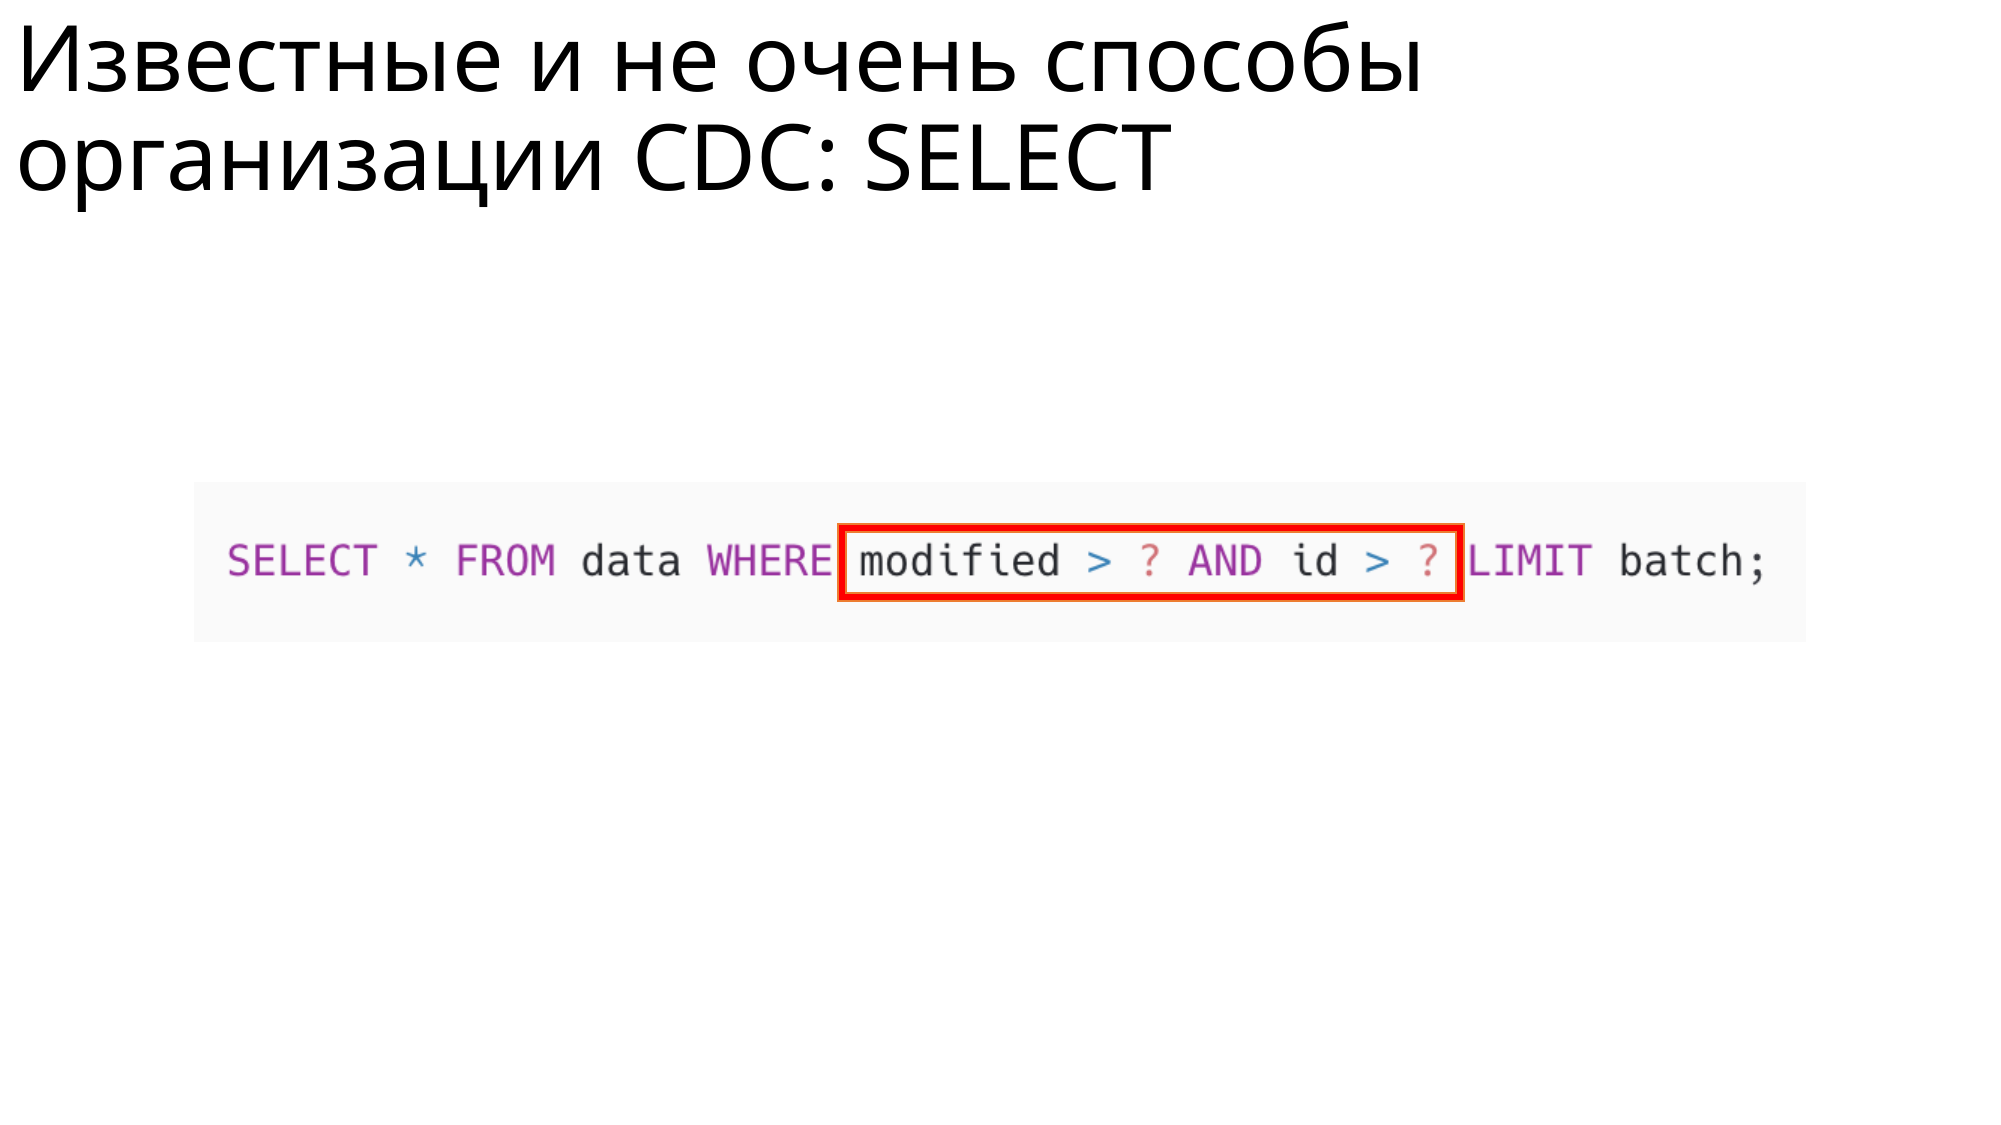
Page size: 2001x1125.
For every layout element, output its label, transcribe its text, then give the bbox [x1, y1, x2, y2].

picture [194, 482, 1806, 642]
title Известные и не очень способы организации CDC: SELECT [0, 3, 1725, 221]
